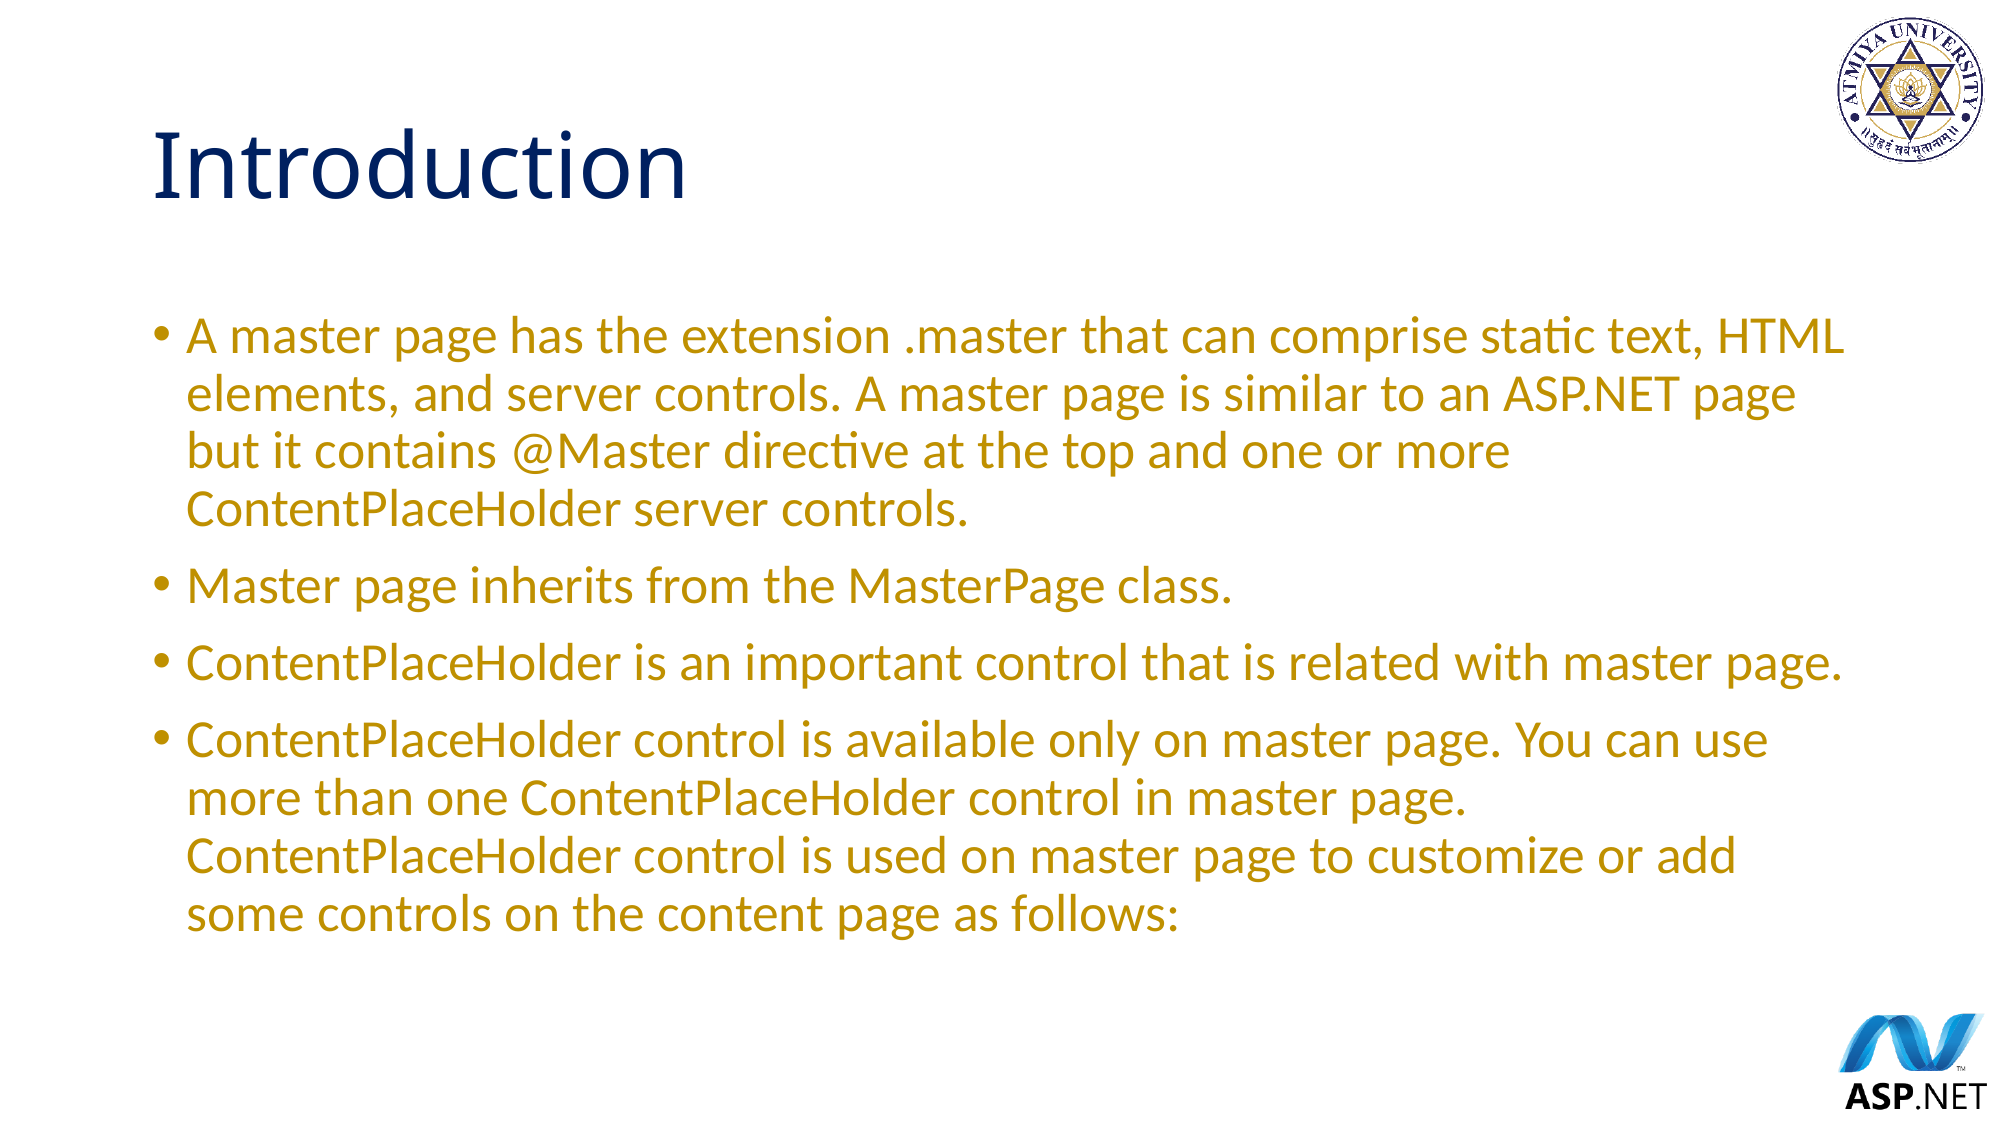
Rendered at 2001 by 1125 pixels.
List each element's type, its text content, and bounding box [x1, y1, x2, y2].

picture [1802, 979, 2000, 1125]
list A master page has the extension .master that can comprise static text, HTML elements, and server controls. A master page is similar to an ASP.NET page but it contains @Master directive at the top and one or more ContentPlaceHolder server controls. Master page inherits from the MasterPage class. ContentPlaceHolder is an important control that is related with master page. ContentPlaceHolder control is available only on master page. You can use more than one ContentPlaceHolder control in master page. ContentPlaceHolder control is used on master page to customize or add some controls on the content page as follows: [137, 299, 1863, 1014]
picture [1835, 15, 1985, 164]
title Introduction [137, 59, 1863, 278]
